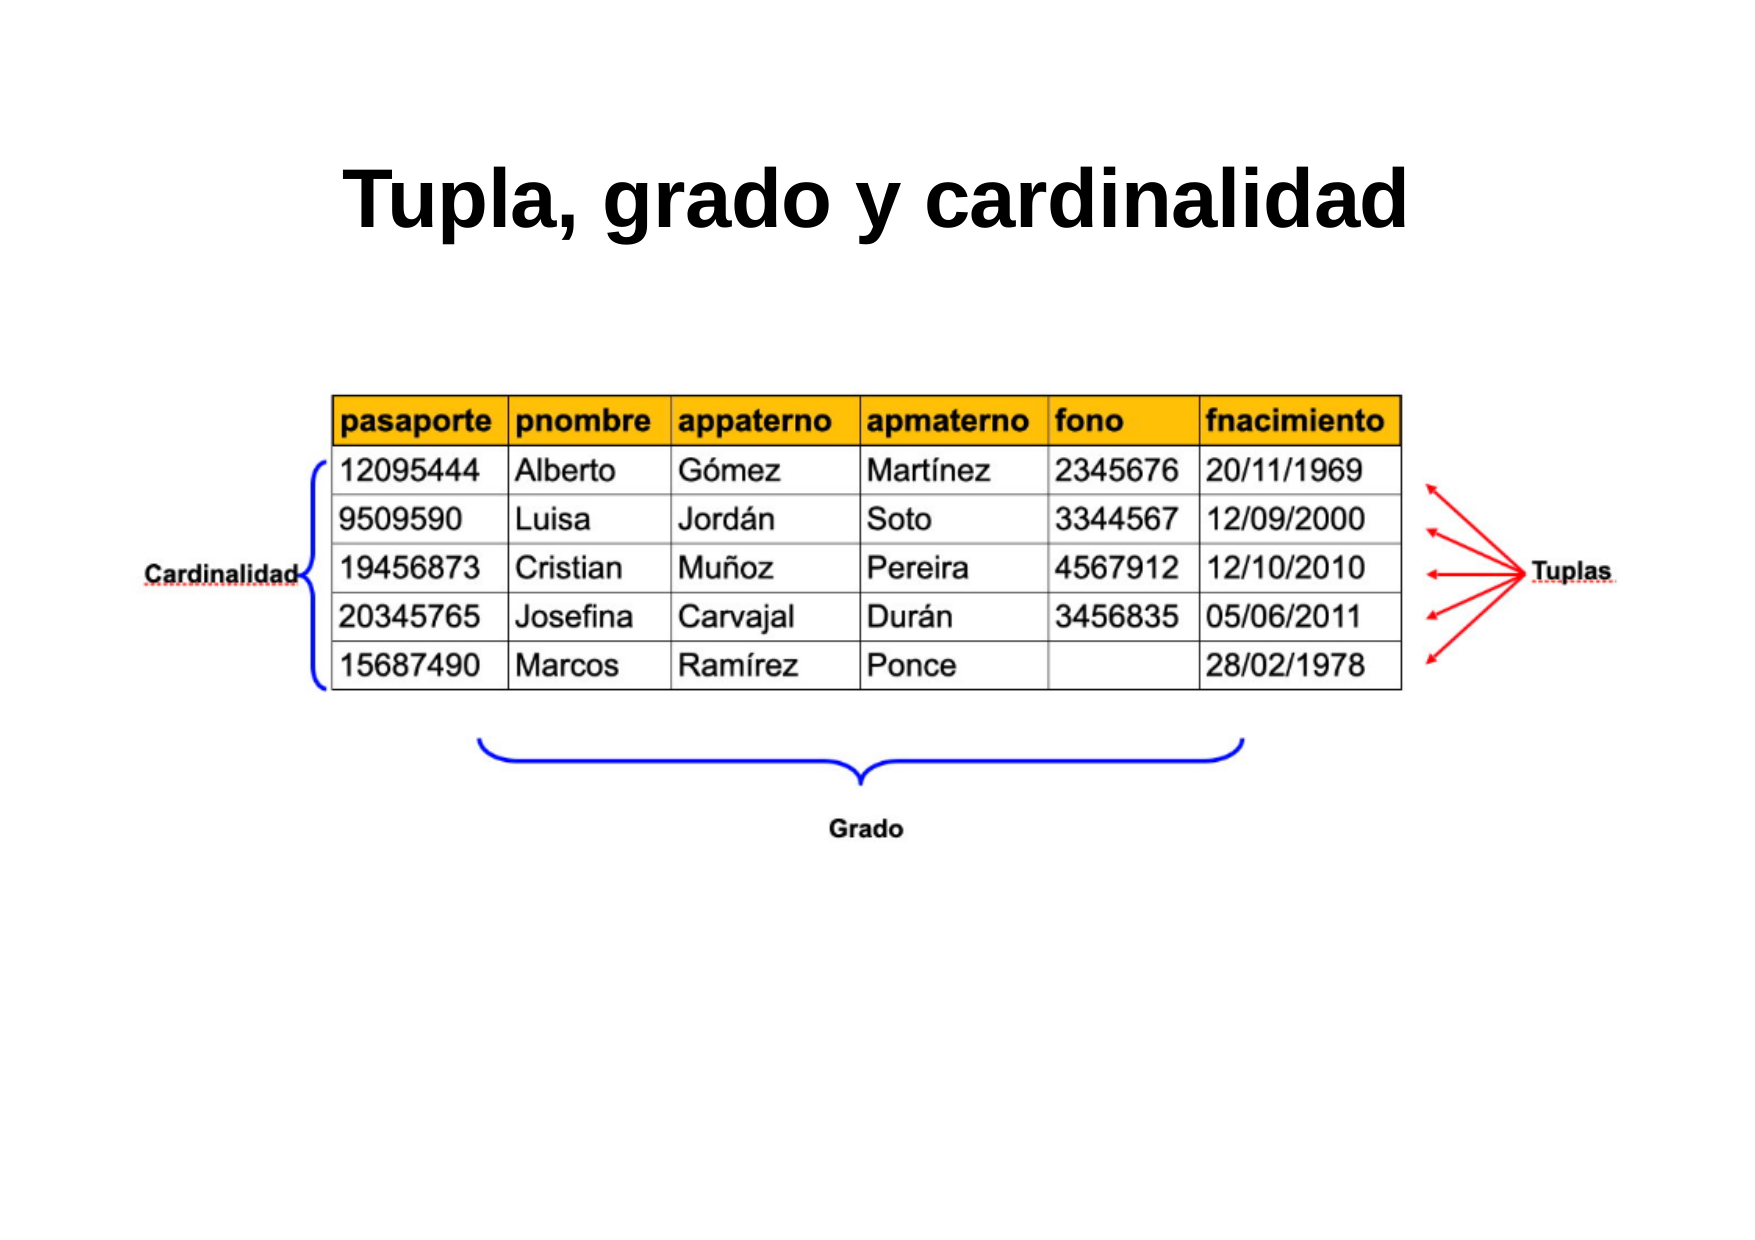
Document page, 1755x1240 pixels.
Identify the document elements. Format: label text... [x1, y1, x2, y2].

title Tupla, grado y cardinalidad [201, 142, 1551, 352]
picture [131, 381, 1623, 859]
